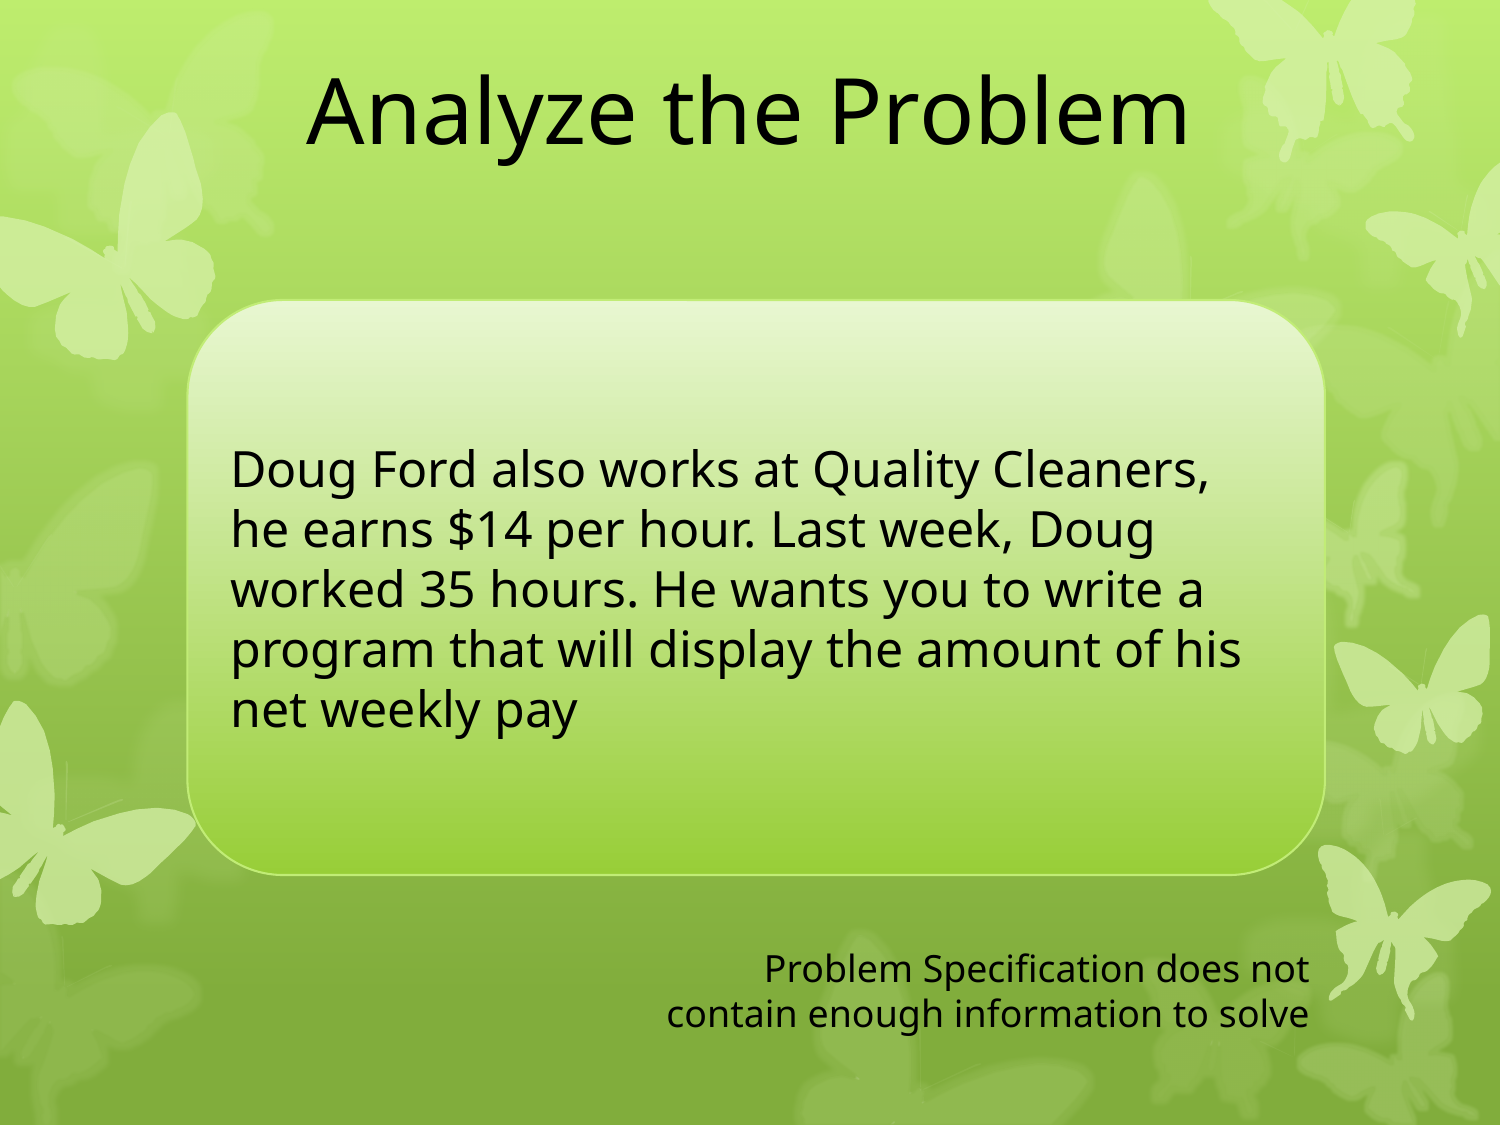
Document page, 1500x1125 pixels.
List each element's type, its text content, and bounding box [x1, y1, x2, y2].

text_box Doug Ford also works at Quality Cleaners, he earns $14 per hour. Last week, Doug worked 35 hours. He wants you to write a program that will display the amount of his net weekly pay [186, 298, 1326, 877]
text_box Problem Specification does not contain enough information to solve [649, 937, 1325, 1043]
text_box Analyze the Problem [74, 45, 1425, 233]
